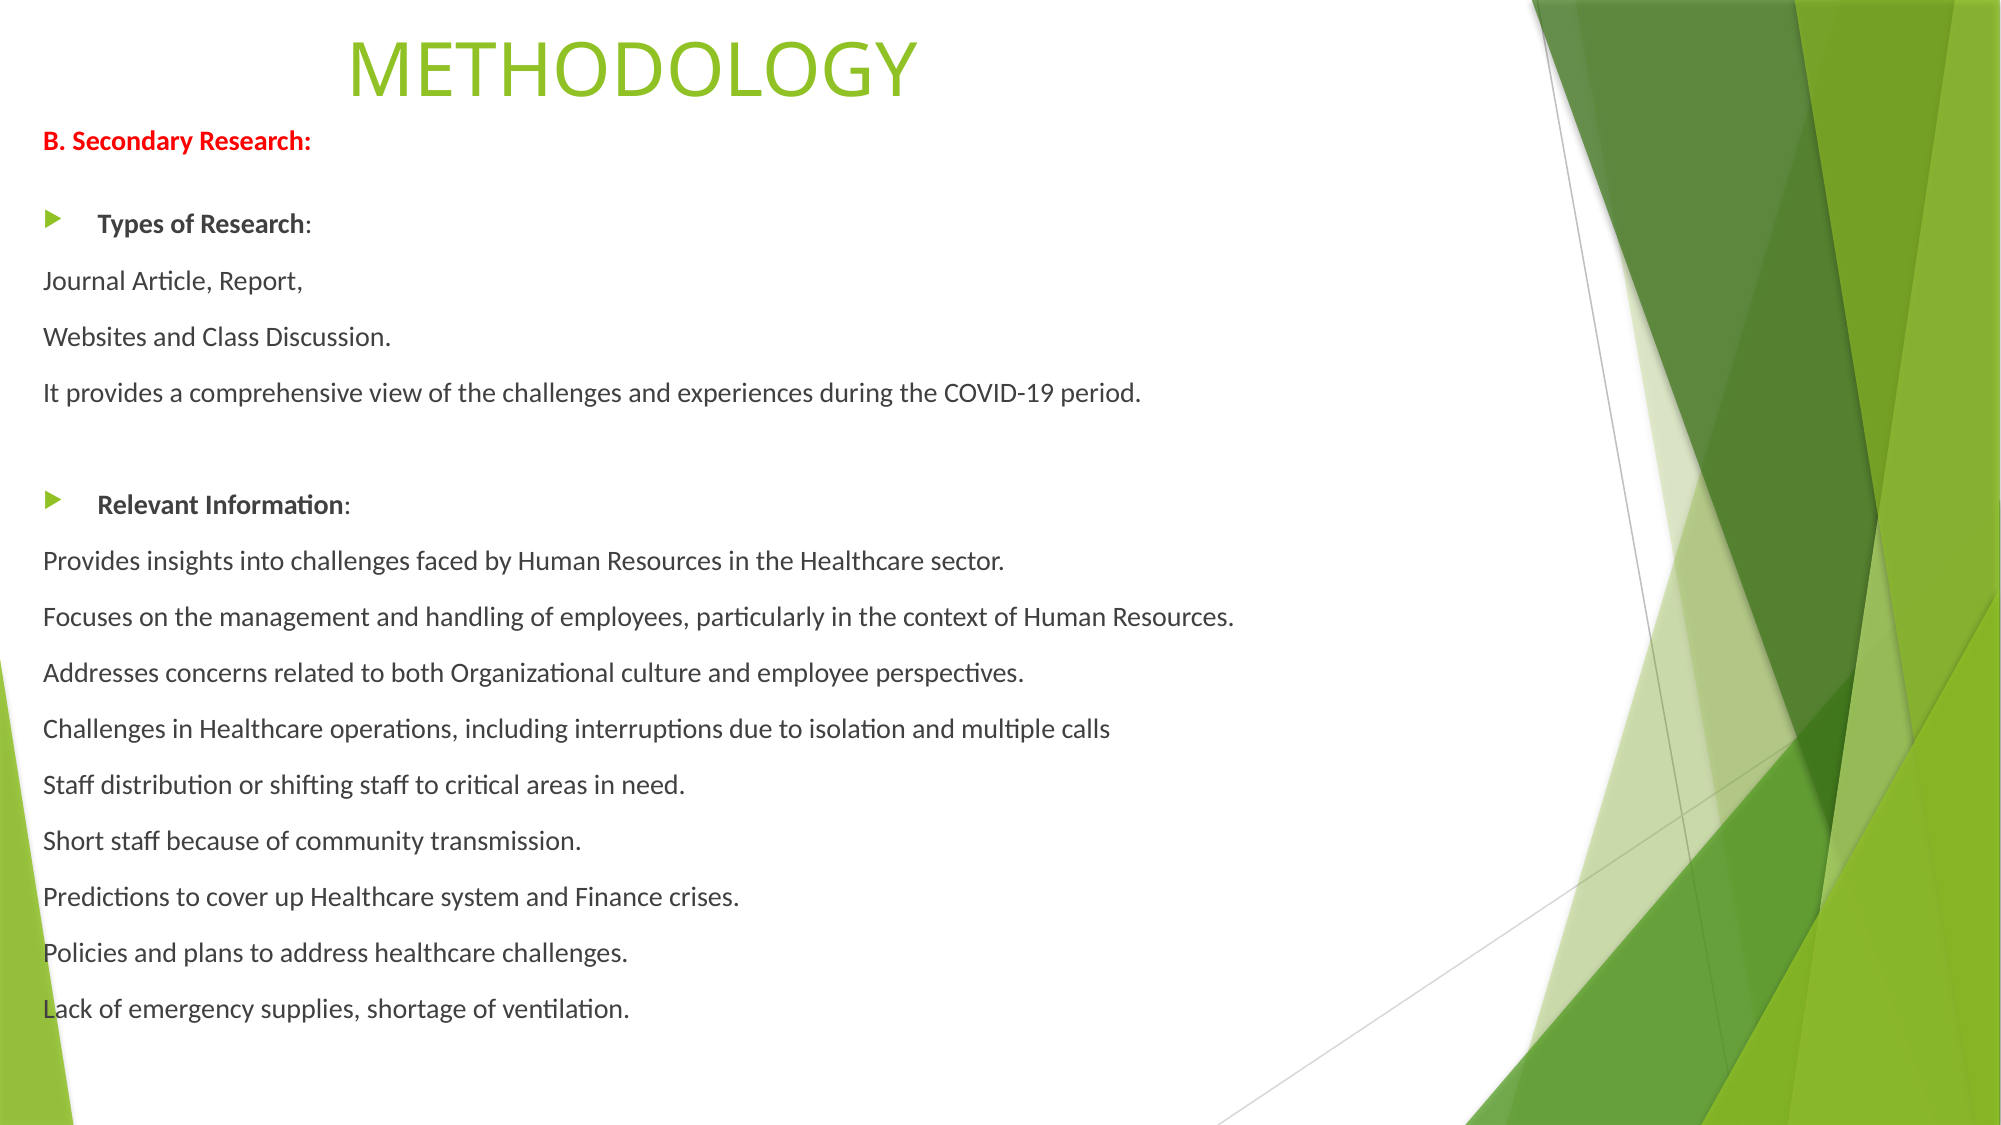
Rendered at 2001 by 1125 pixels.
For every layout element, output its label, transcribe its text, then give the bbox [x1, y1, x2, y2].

list B. Secondary Research: Types of Research: Journal Article, Report, Websites and Class Discussion. It provides a comprehensive view of the challenges and experiences during the COVID-19 period. Relevant Information: Provides insights into challenges faced by Human Resources in the Healthcare sector. Focuses on the management and handling of employees, particularly in the context of Human Resources. Addresses concerns related to both Organizational culture and employee perspectives. Challenges in Healthcare operations, including interruptions due to isolation and multiple calls Staff distribution or shifting staff to critical areas in need. Short staff because of community transmission. Predictions to cover up Healthcare system and Finance crises. Policies and plans to address healthcare challenges. Lack of emergency supplies, shortage of ventilation. [28, 81, 1843, 1041]
title METHODOLOGY [19, 14, 1430, 149]
